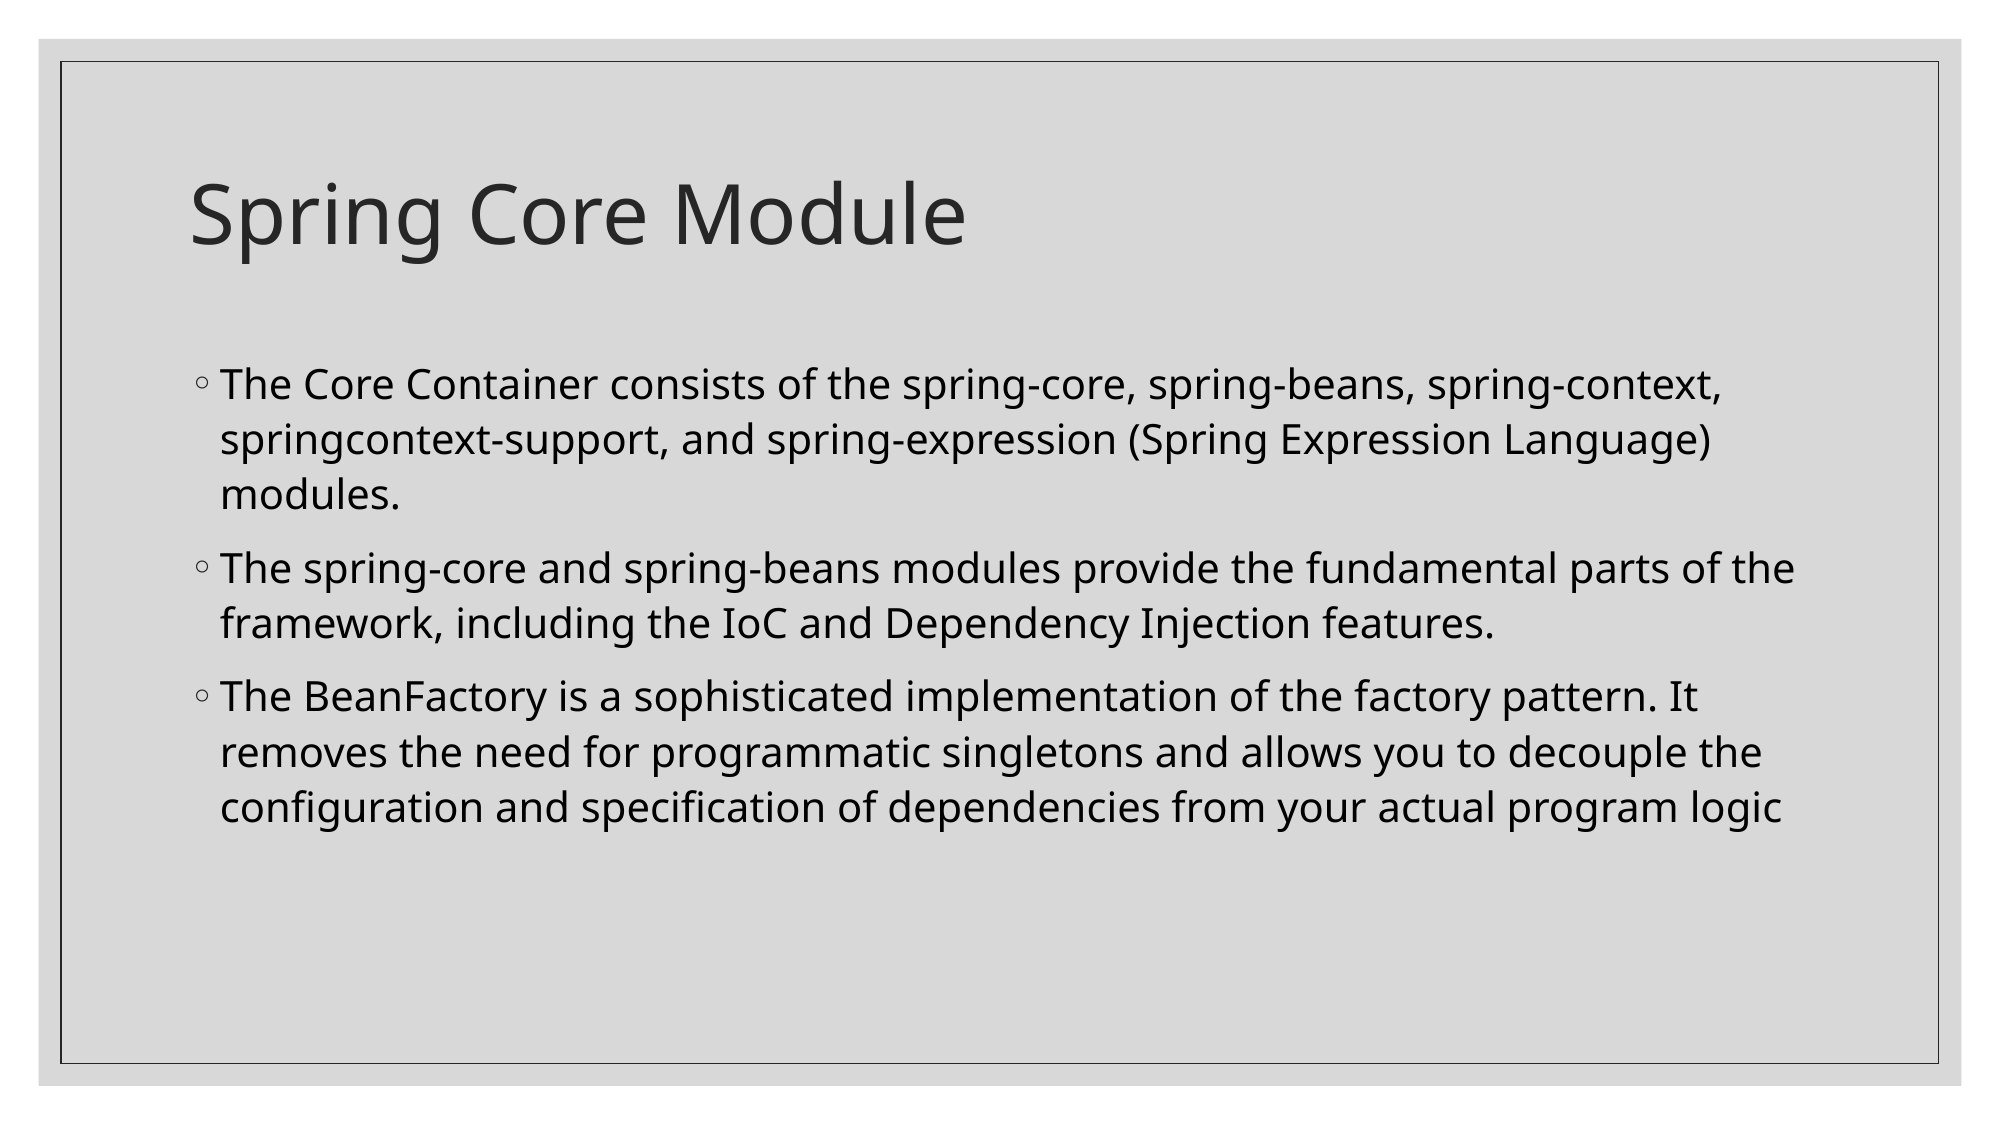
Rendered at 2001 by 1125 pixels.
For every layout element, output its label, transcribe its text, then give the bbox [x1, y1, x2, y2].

list The Core Container consists of the spring-core, spring-beans, spring-context, springcontext-support, and spring-expression (Spring Expression Language) modules. The spring-core and spring-beans modules provide the fundamental parts of the framework, including the IoC and Dependency Injection features. The BeanFactory is a sophisticated implementation of the factory pattern. It removes the need for programmatic singletons and allows you to decouple the configuration and specification of dependencies from your actual program logic [174, 345, 1825, 977]
title Spring Core Module [174, 105, 1825, 331]
